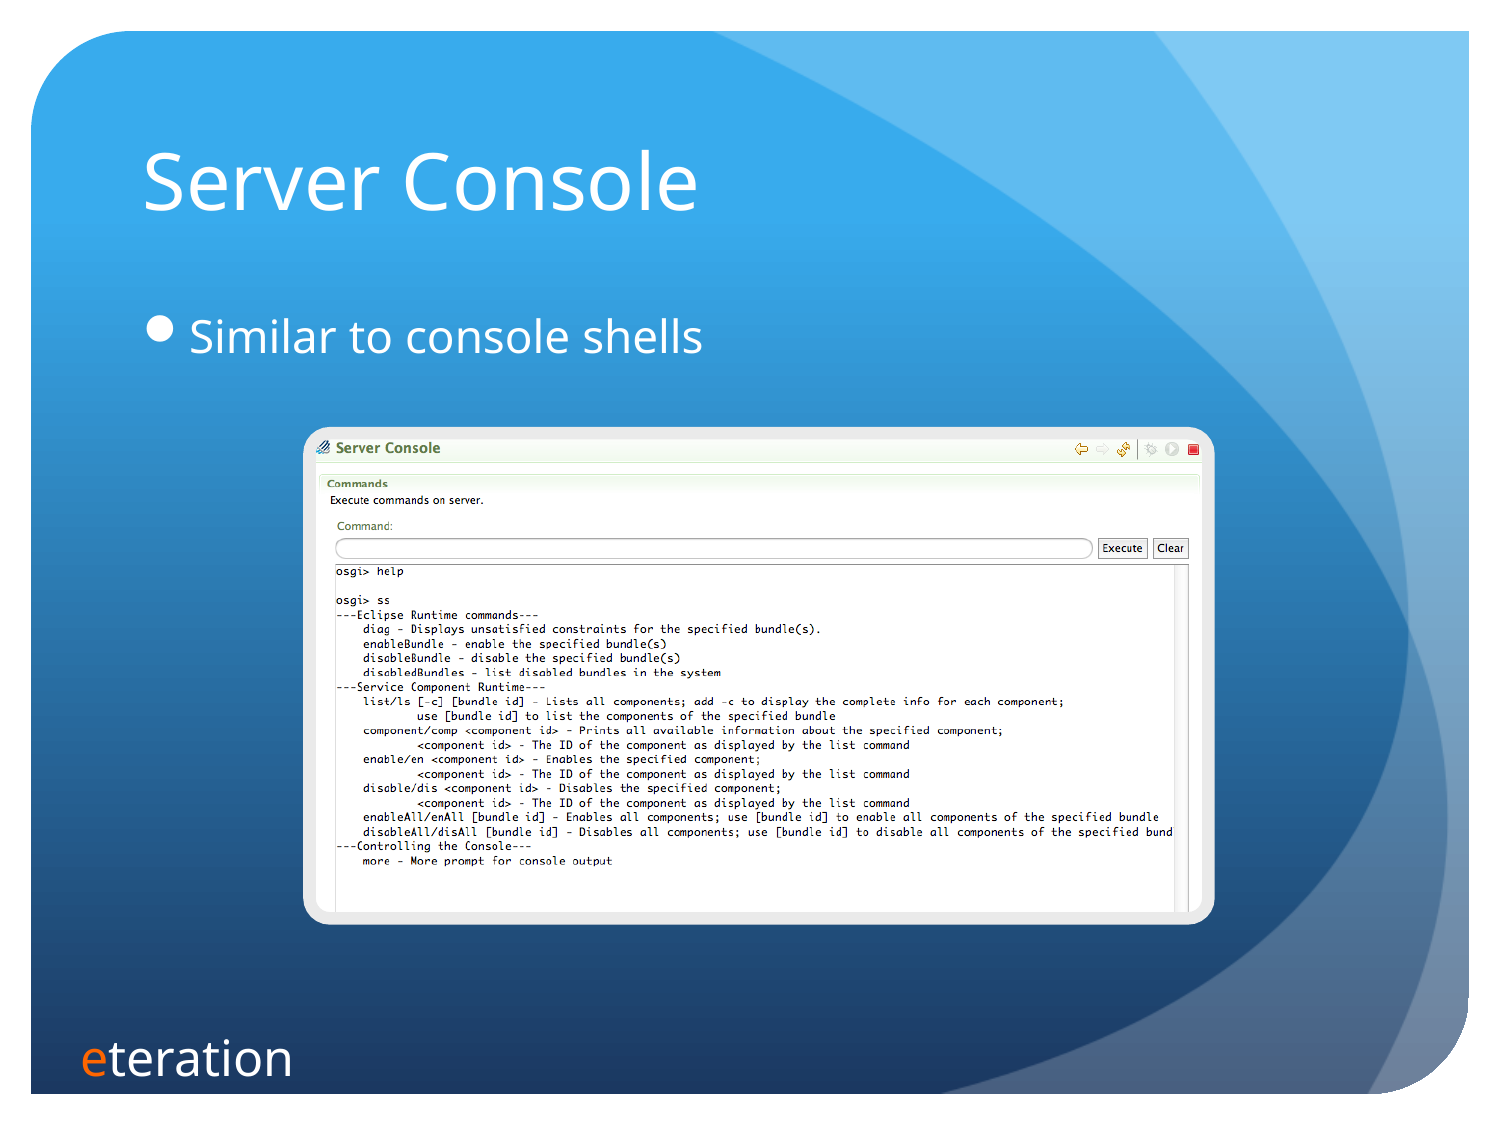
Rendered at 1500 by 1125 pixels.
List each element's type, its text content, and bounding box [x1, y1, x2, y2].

title Server Console [127, 62, 1372, 234]
picture [24, 30, 1473, 1094]
list Similar to console shells [127, 299, 1372, 991]
